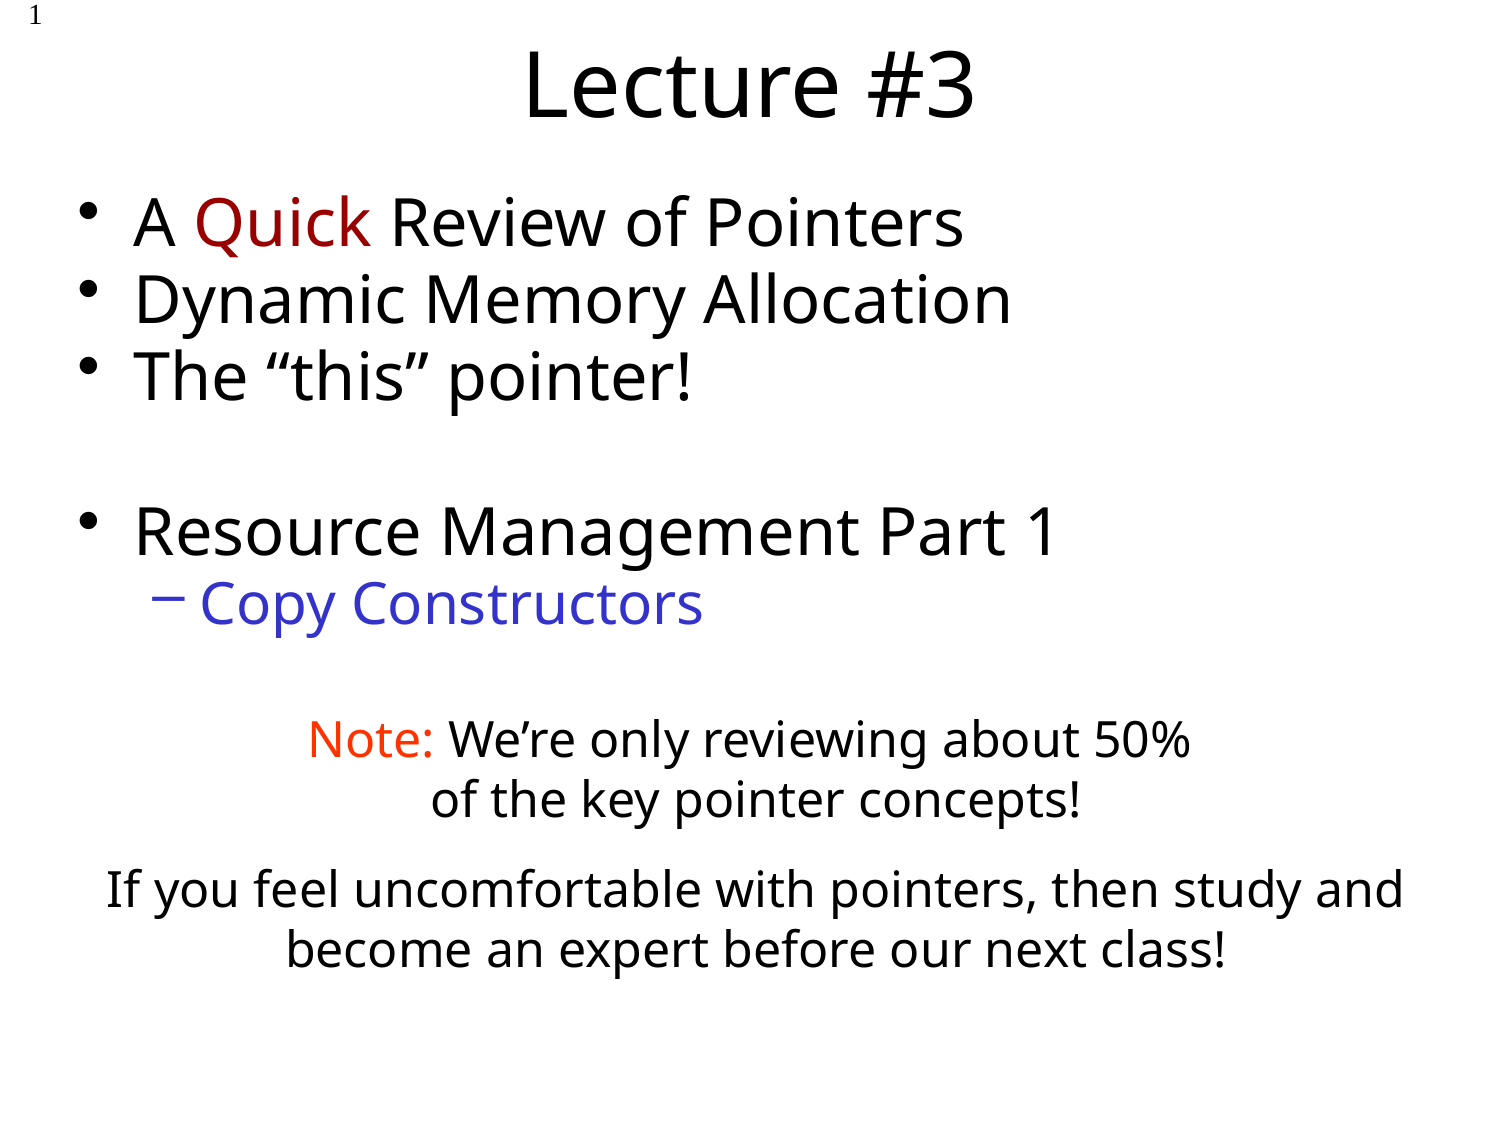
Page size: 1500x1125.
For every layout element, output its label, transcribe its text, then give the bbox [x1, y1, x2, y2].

slide_number 1 [0, 0, 58, 63]
text_box Note: We’re only reviewing about 50% of the key pointer concepts! If you feel uncomfortable with pointers, then study and become an expert before our next class! [24, 699, 1488, 1075]
title Lecture #3 [112, 0, 1388, 175]
list A Quick Review of Pointers Dynamic Memory Allocation The “this” pointer! Resource Management Part 1 Copy Constructors [62, 187, 1450, 688]
